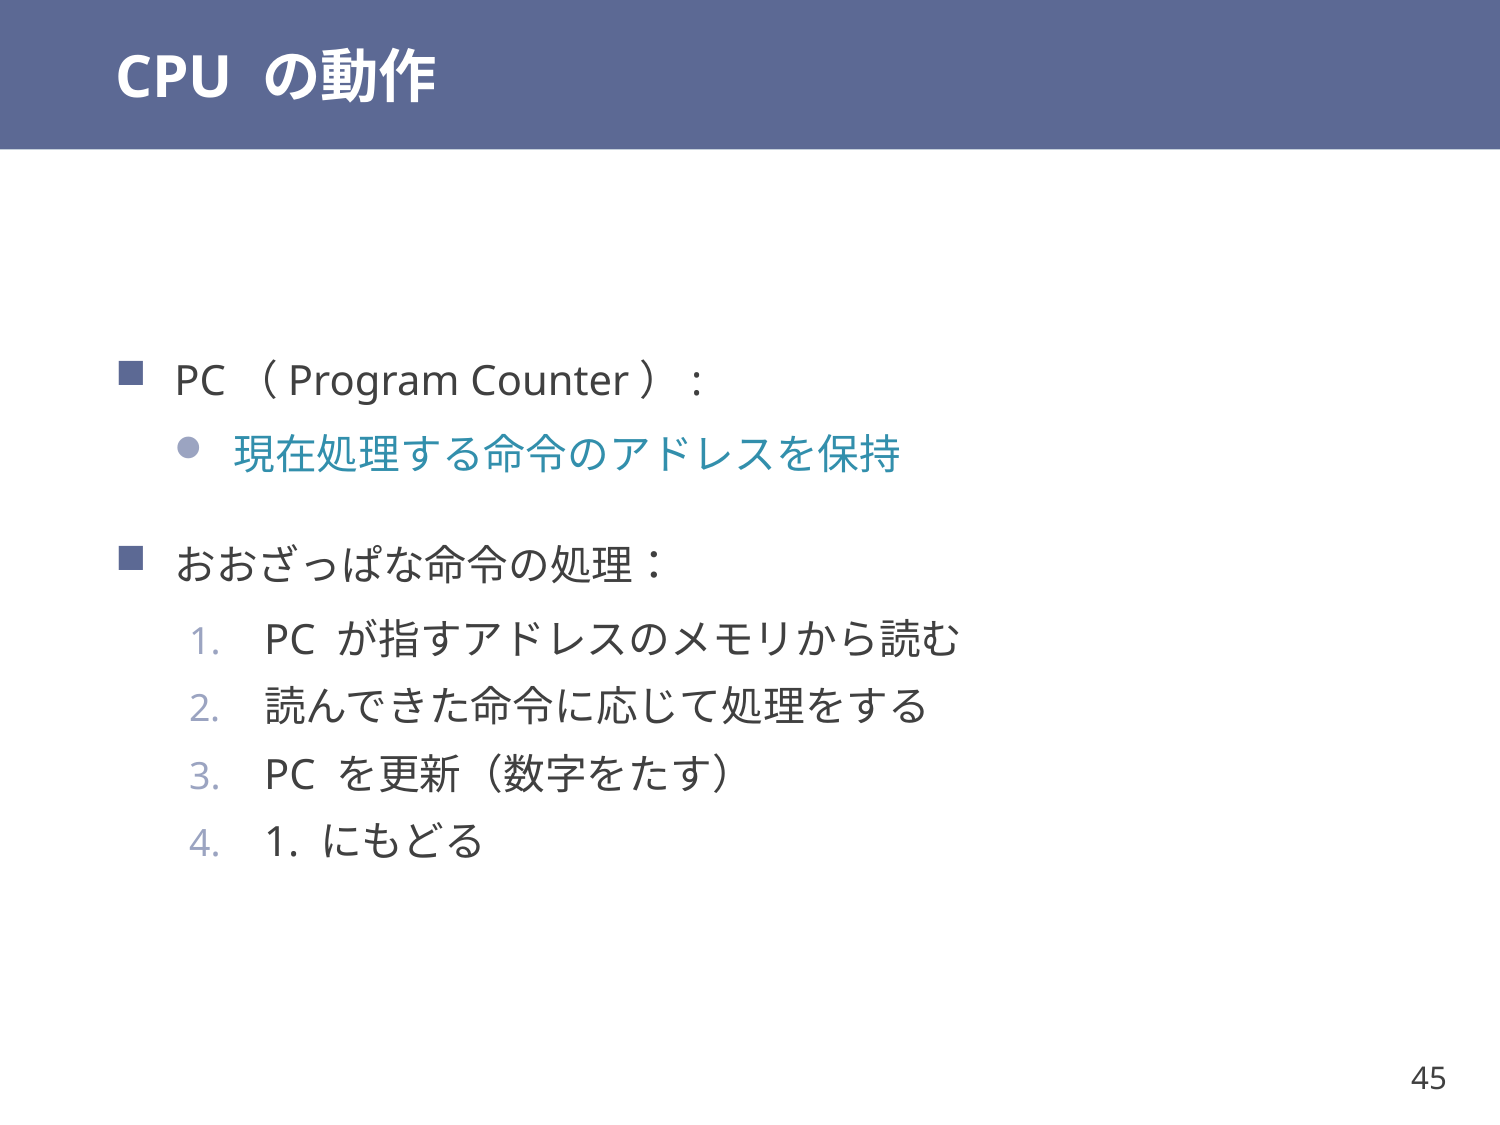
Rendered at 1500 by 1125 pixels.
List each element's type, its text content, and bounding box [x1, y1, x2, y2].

list PC（Program Counter）: 現在処理する命令のアドレスを保持 おおざっぱな命令の処理： PC が指すアドレスのメモリから読む 読んできた命令に応じて処理をする PC を更新（数字をたす） 1. にもどる [100, 178, 1459, 1036]
title CPU の動作 [100, 0, 1500, 150]
